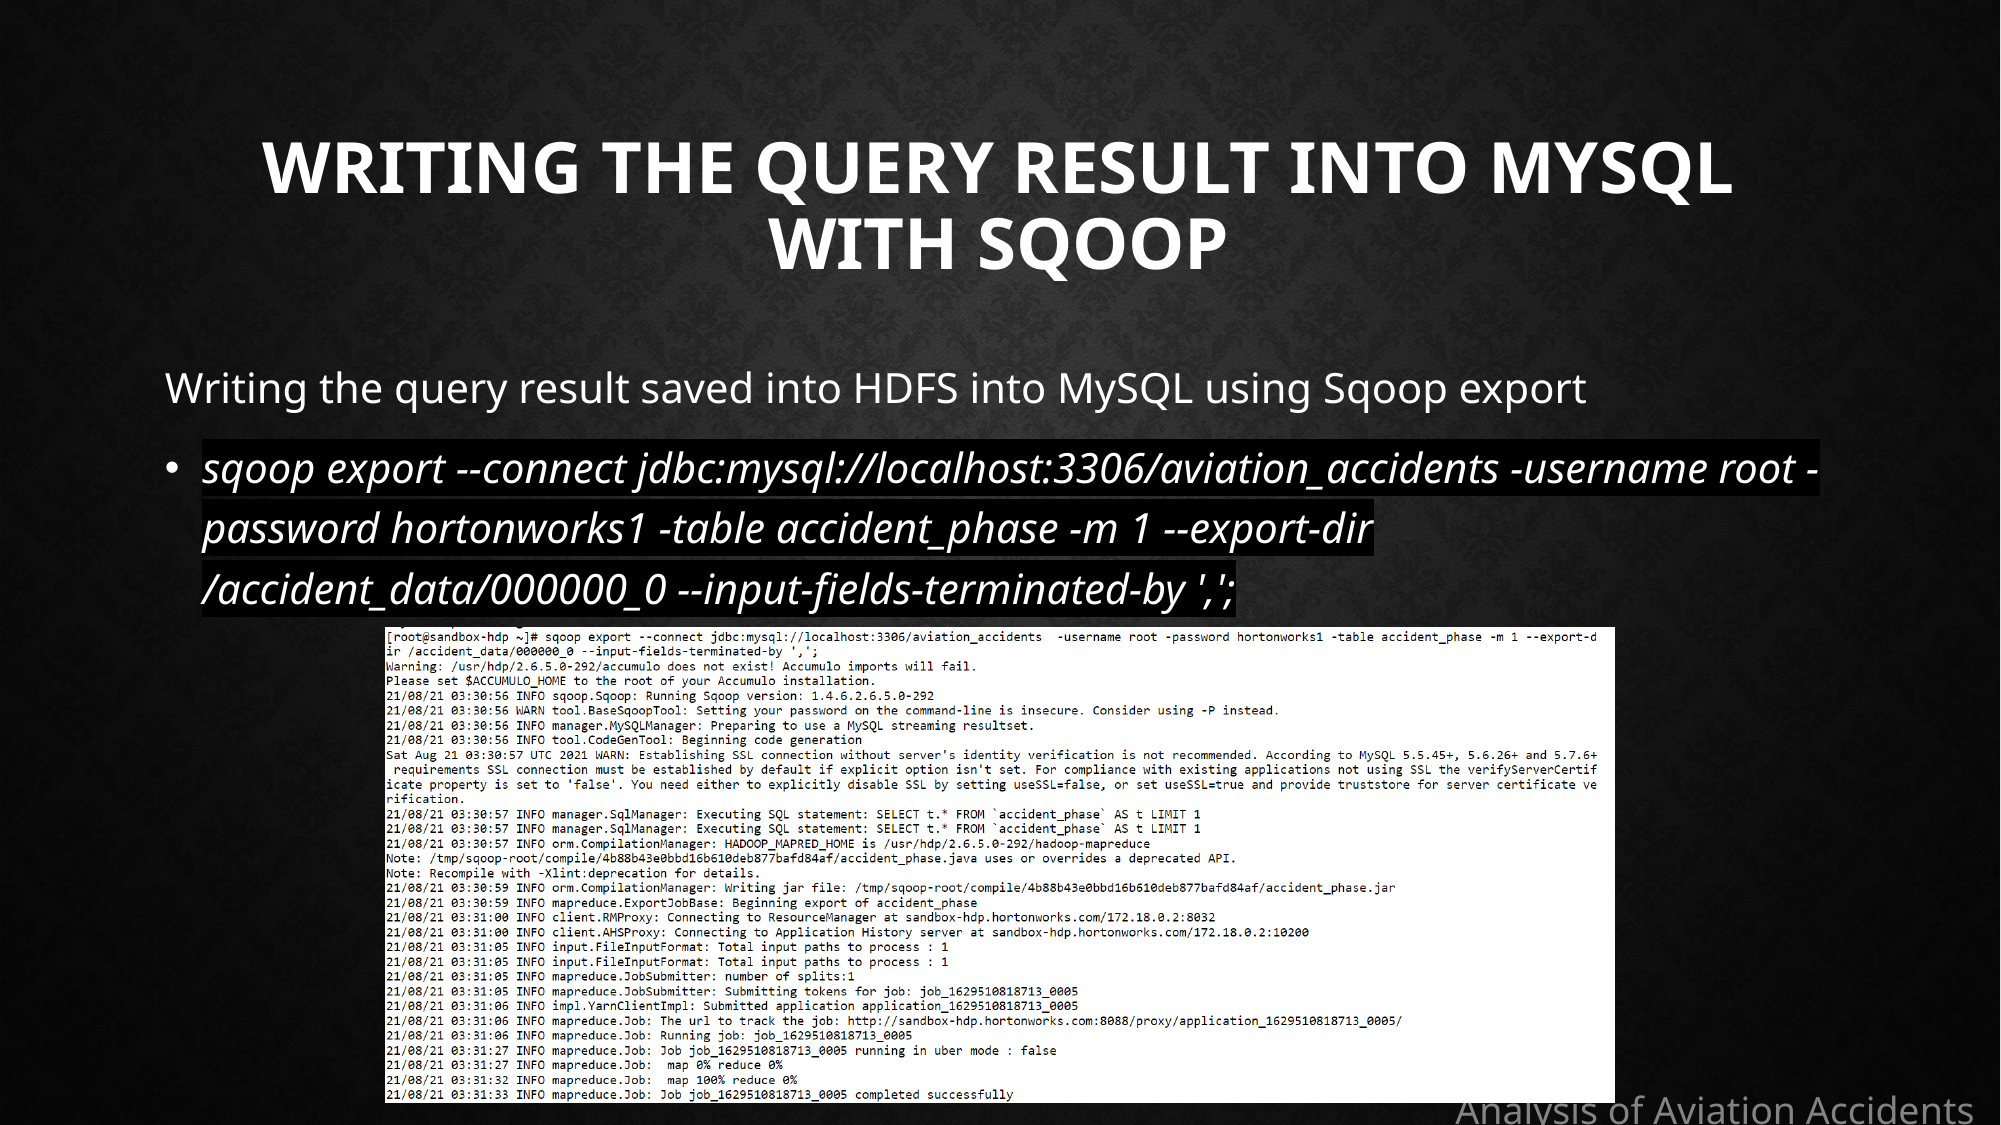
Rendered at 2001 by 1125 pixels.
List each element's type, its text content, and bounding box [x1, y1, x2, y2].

title Writing the query result into MySQL with Sqoop [149, 99, 1849, 318]
list Writing the query result saved into HDFS into MySQL using Sqoop export sqoop export --connect jdbc:mysql://localhost:3306/aviation_accidents -username root -password hortonworks1 -table accident_phase -m 1 --export-dir /accident_data/000000_0 --input-fields-terminated-by ','; [149, 343, 1849, 950]
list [384, 626, 1616, 1103]
text_box Analysis of Aviation Accidents [1440, 1079, 2000, 1125]
